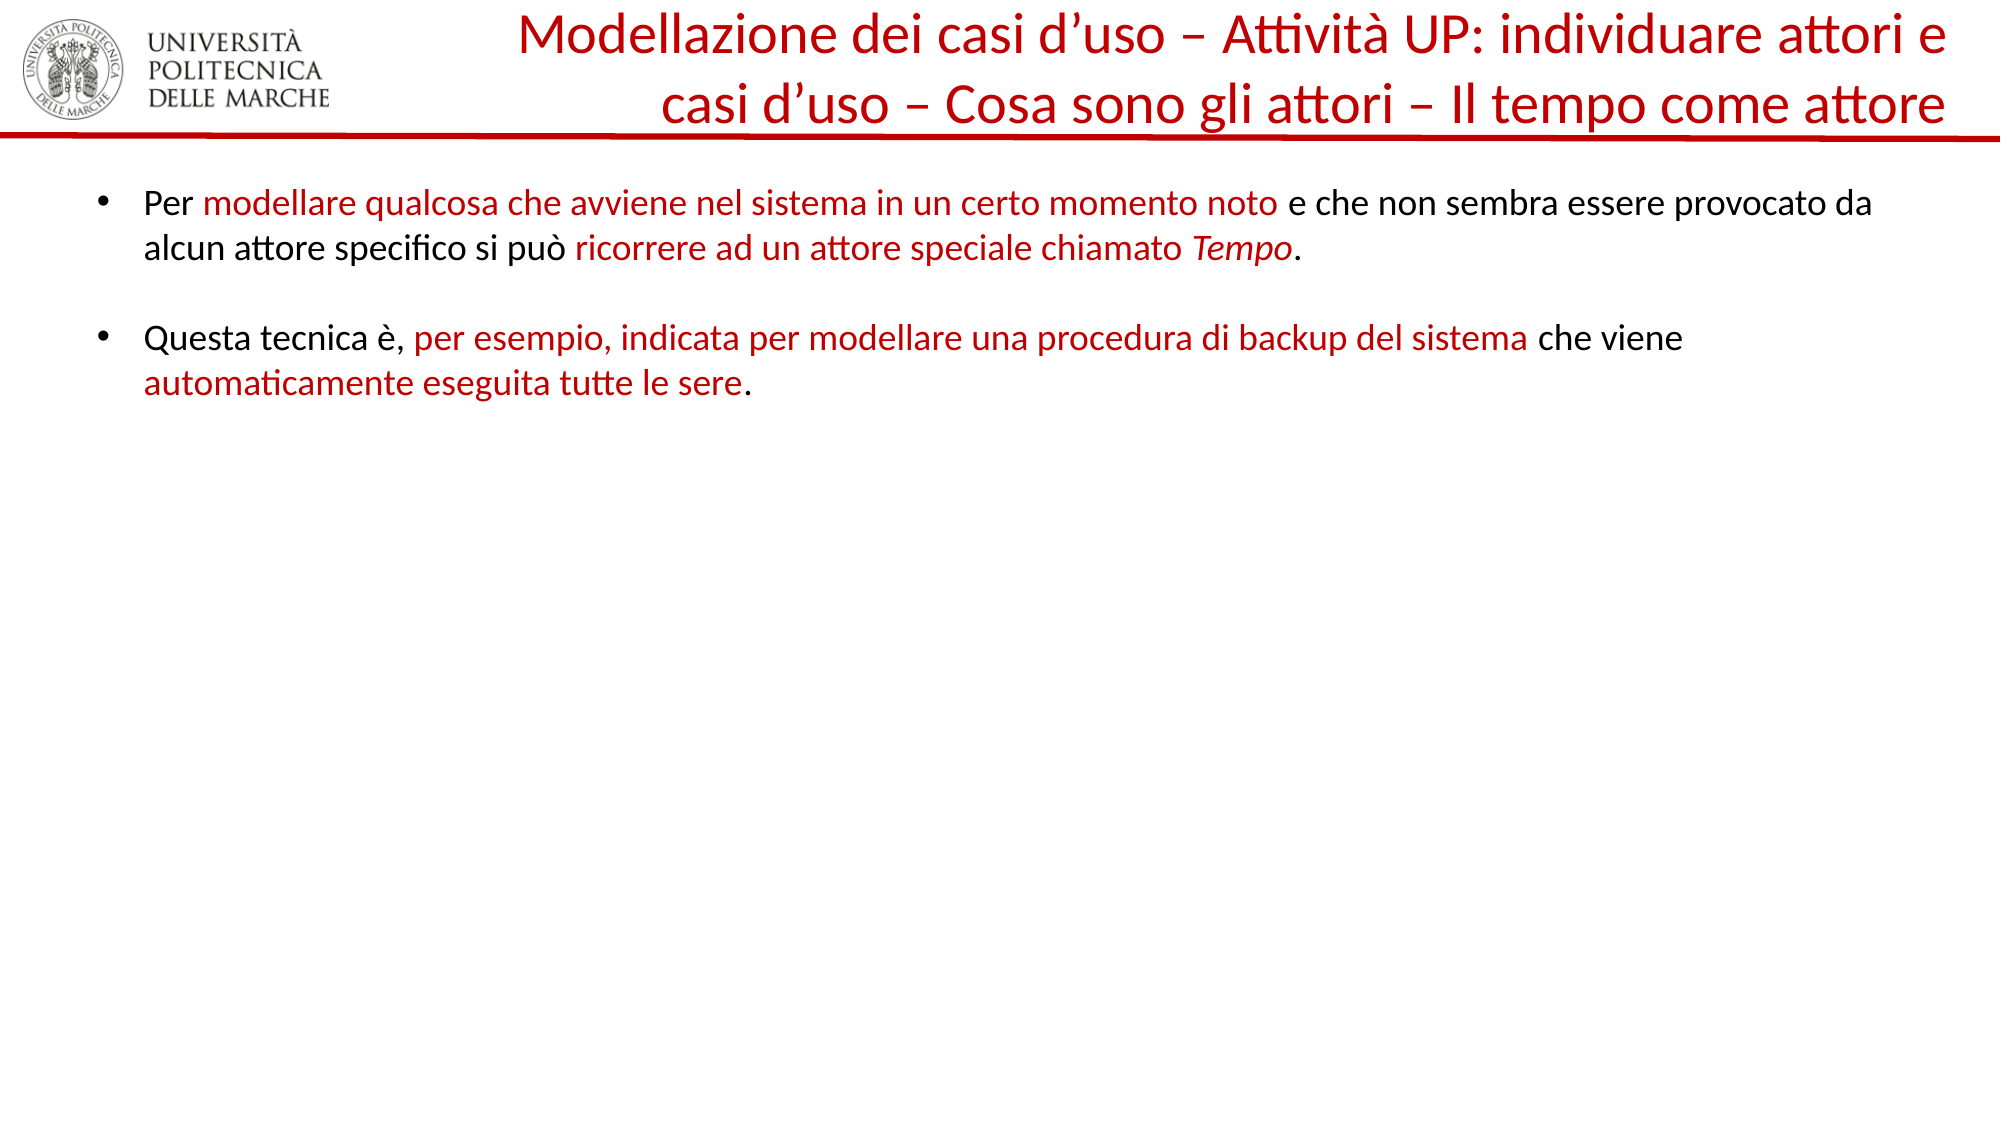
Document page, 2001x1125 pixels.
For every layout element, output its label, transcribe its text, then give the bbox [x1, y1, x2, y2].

text_box Modellazione dei casi d’uso – Attività UP: individuare attori e casi d’uso – Cosa sono gli attori – Il tempo come attore [501, 139, 1963, 143]
picture [23, 17, 329, 122]
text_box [0, 135, 2000, 139]
text_box Modellazione dei casi d’uso – Attività UP: individuare attori e casi d’uso – Cosa sono gli attori – Il tempo come attore [501, 0, 1963, 135]
text_box Per modellare qualcosa che avviene nel sistema in un certo momento noto e che non sembra essere provocato da alcun attore specifico si può ricorrere ad un attore speciale chiamato Tempo. Questa tecnica è, per esempio, indicata per modellare una procedura di backup del sistema che viene automaticamente eseguita tutte le sere. [82, 170, 1932, 456]
